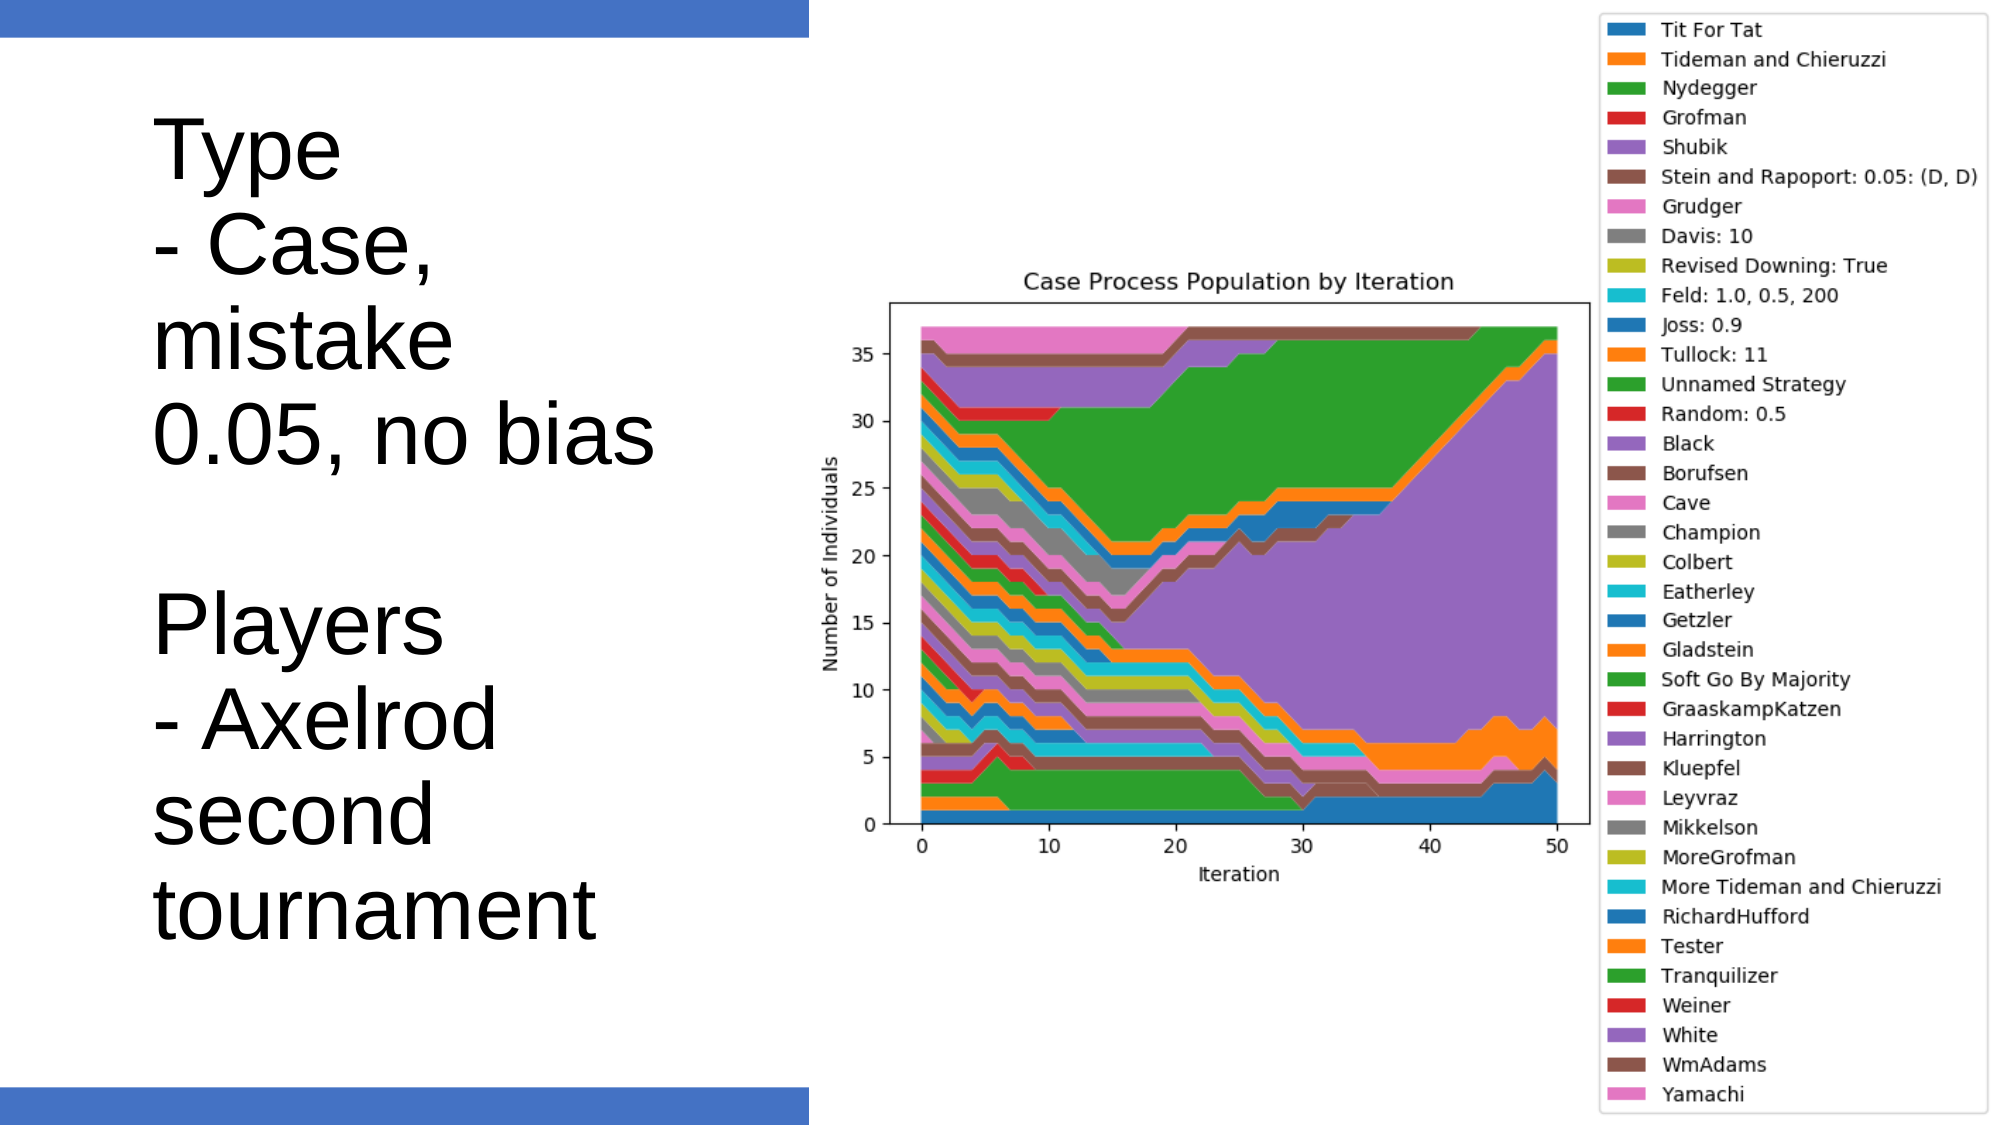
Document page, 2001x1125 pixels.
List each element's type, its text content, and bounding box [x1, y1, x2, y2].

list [809, 0, 2000, 1125]
title Type - Case, mistake 0.05, no bias Players - Axelrod second tournament [137, 59, 685, 1002]
